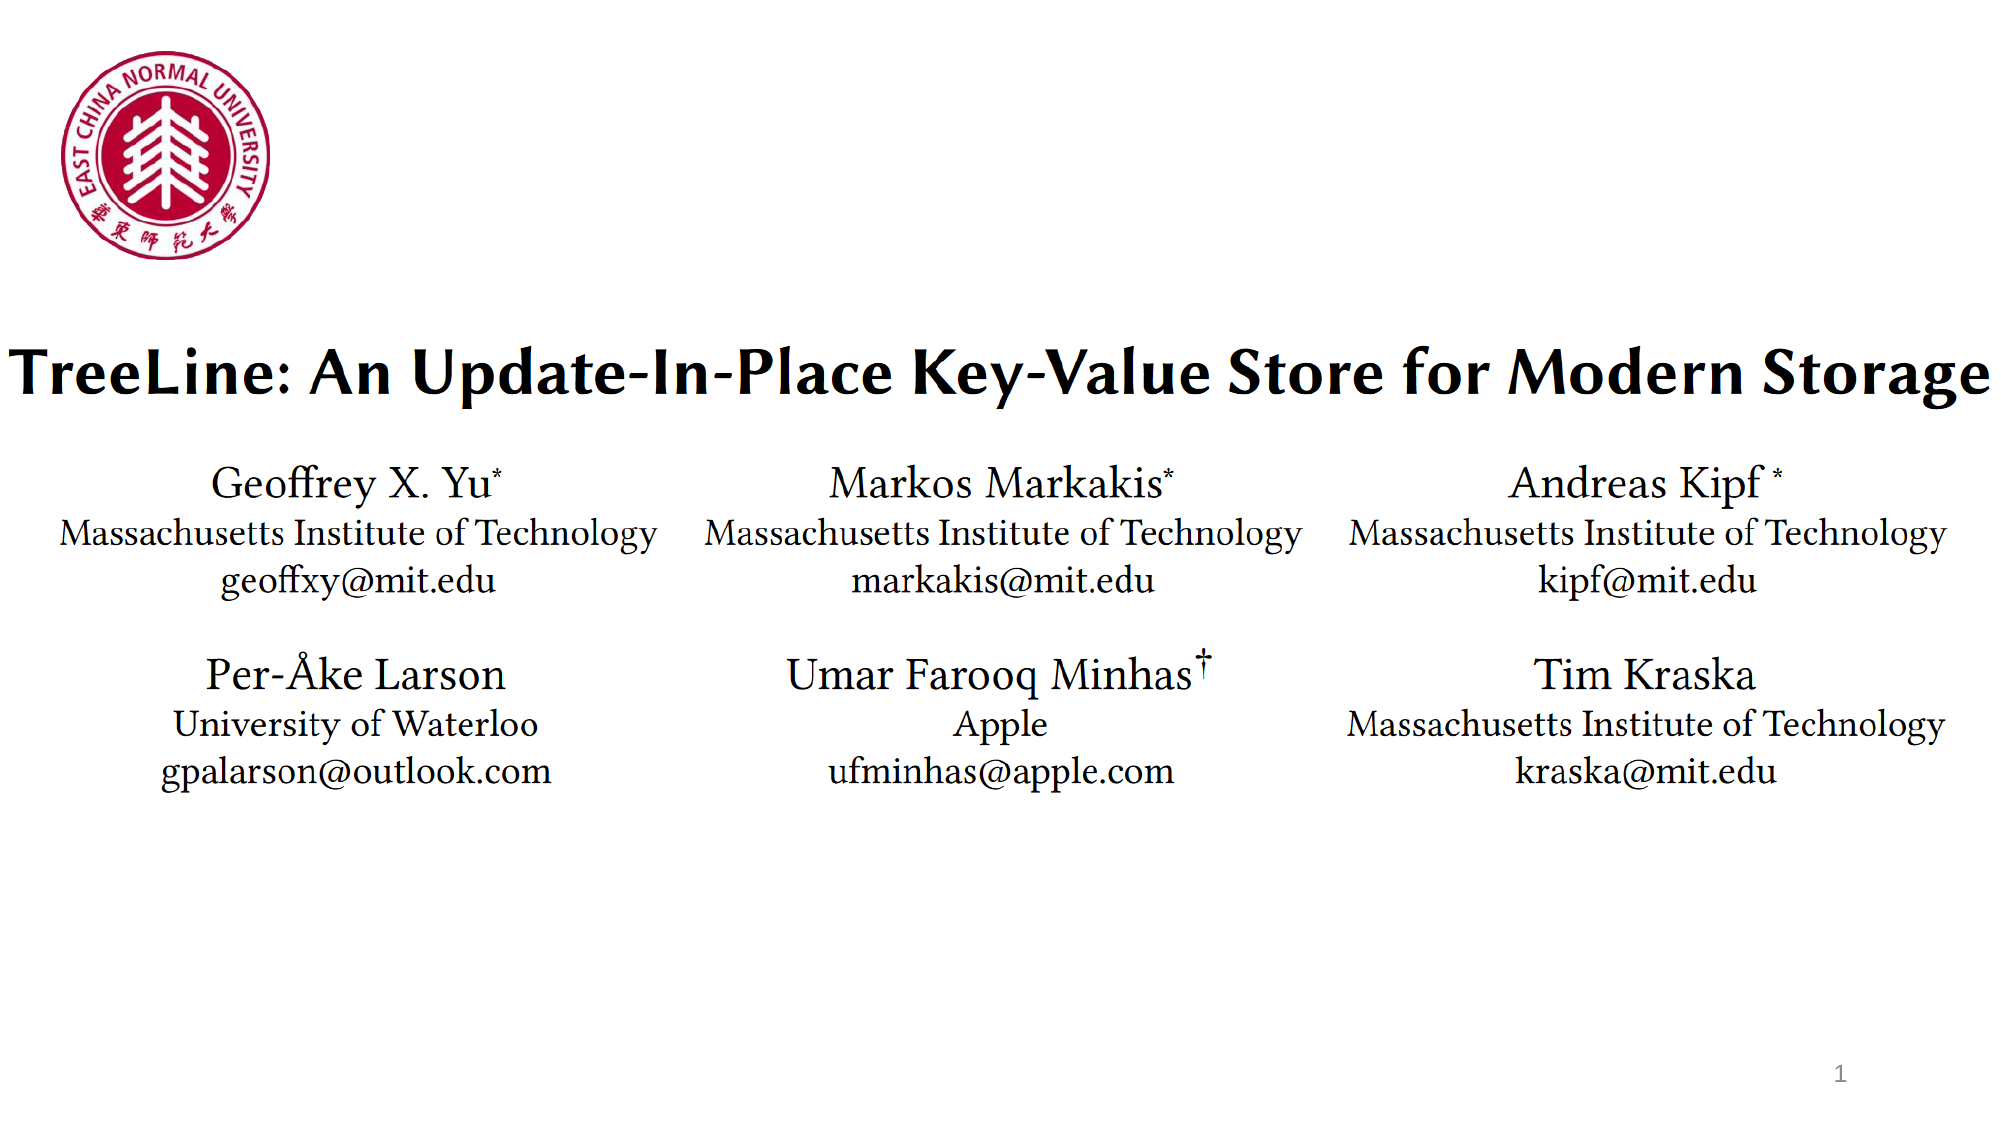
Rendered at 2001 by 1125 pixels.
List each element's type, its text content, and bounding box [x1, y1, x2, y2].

picture [0, 328, 2000, 797]
picture [61, 51, 270, 260]
slide_number 1 [1412, 1042, 1863, 1103]
